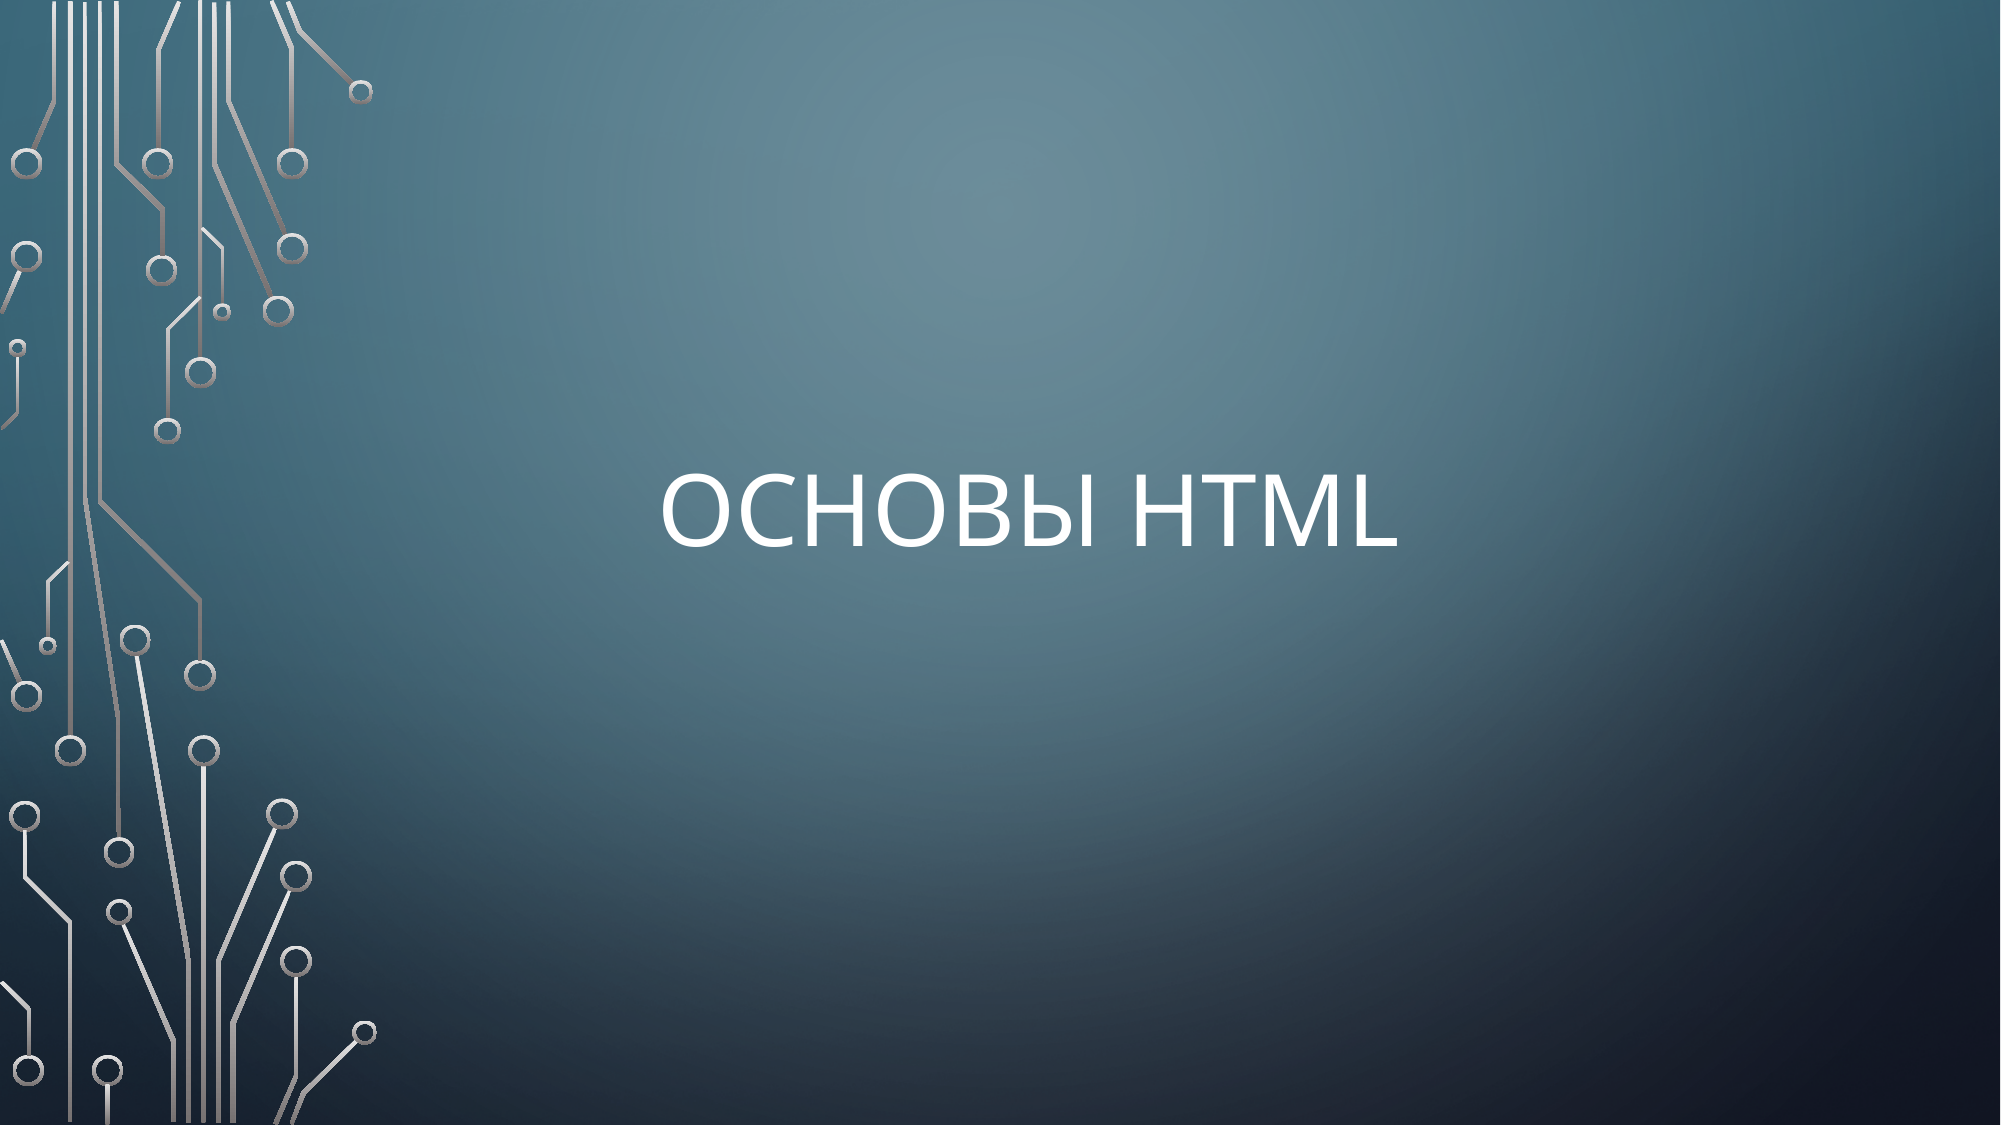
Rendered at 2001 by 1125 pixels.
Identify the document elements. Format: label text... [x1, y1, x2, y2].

title Основы html [307, 184, 1750, 576]
